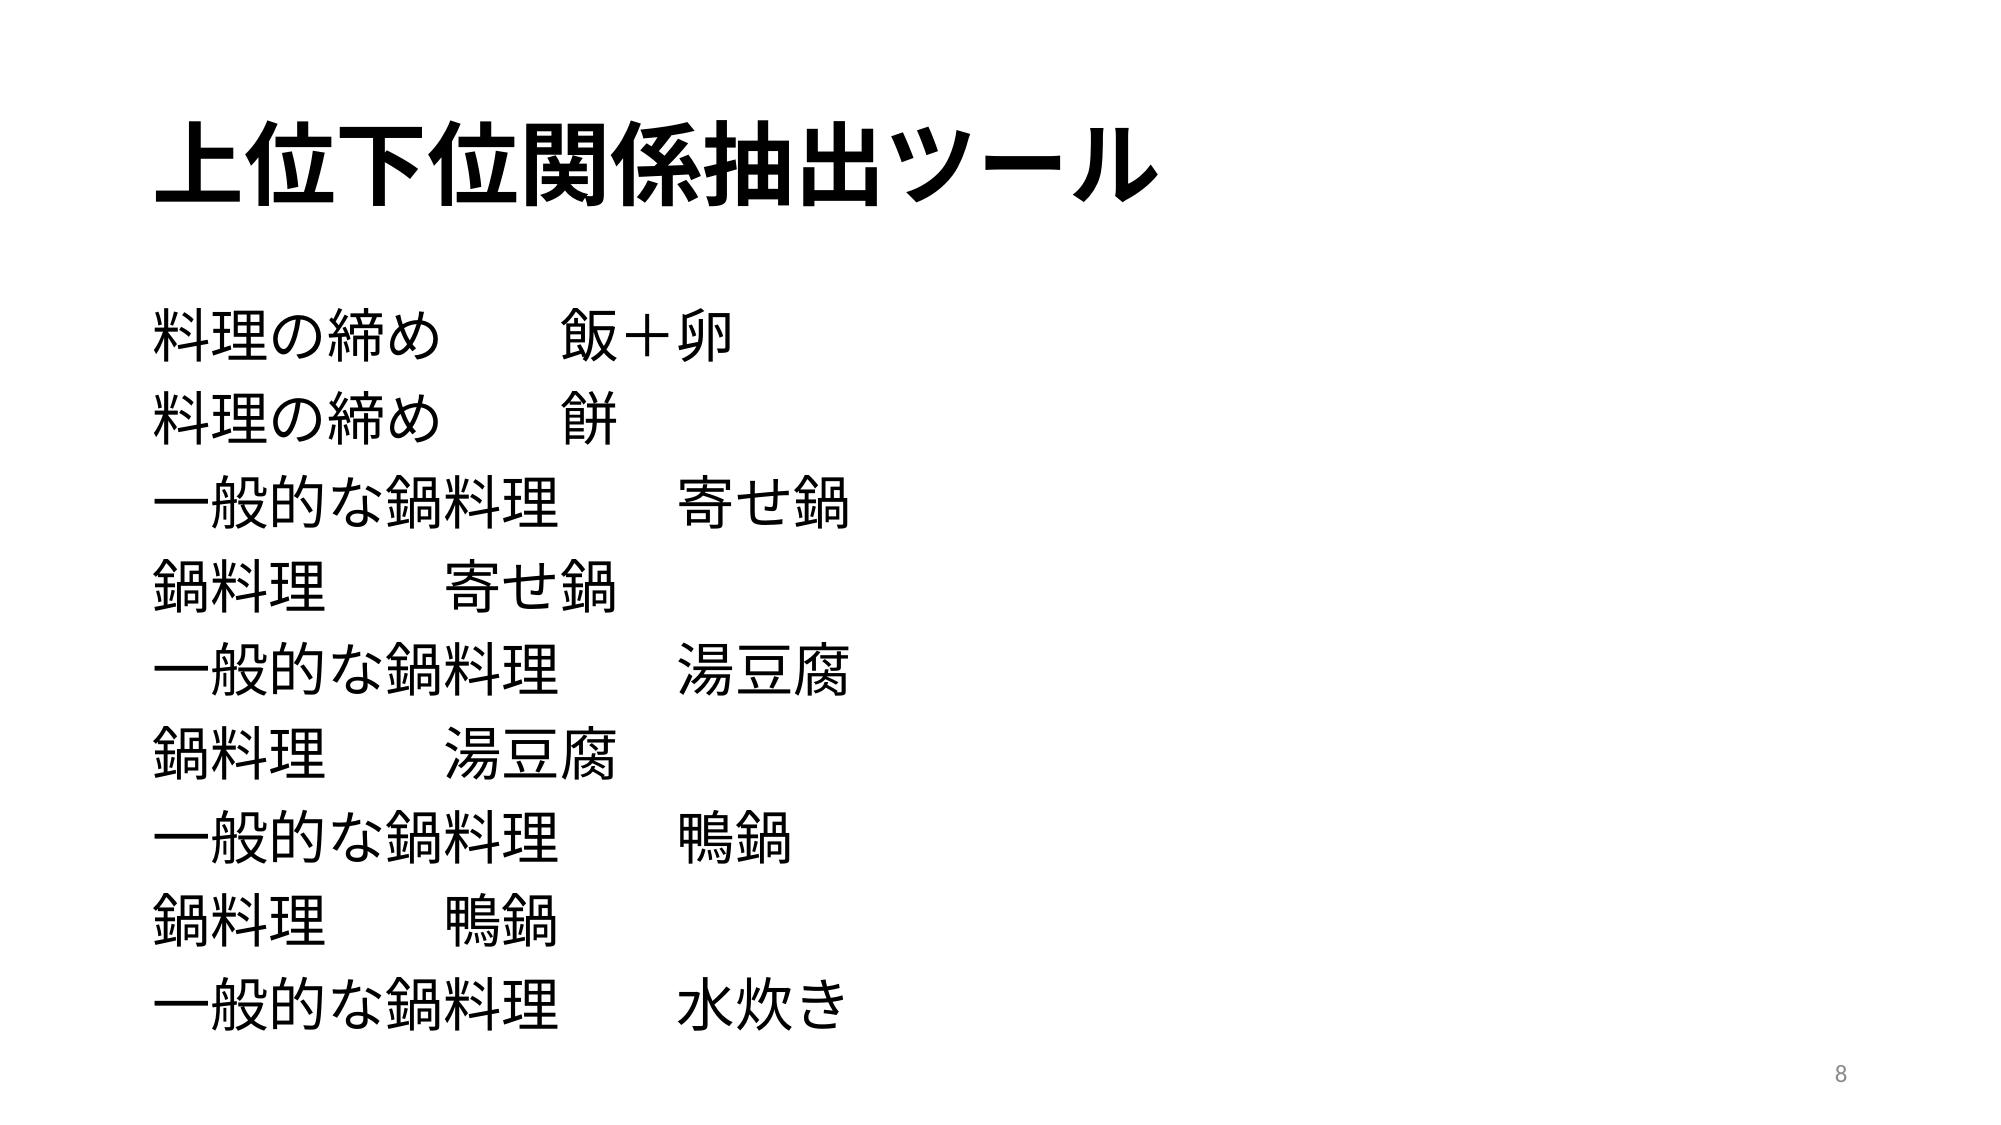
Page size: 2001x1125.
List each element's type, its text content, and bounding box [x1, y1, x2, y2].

list 料理の締め 飯＋卵 料理の締め 餅 一般的な鍋料理 寄せ鍋 鍋料理 寄せ鍋 一般的な鍋料理 湯豆腐 鍋料理 湯豆腐 一般的な鍋料理 鴨鍋 鍋料理 鴨鍋 一般的な鍋料理 水炊き [137, 299, 1863, 1095]
title 上位下位関係抽出ツール [137, 59, 1863, 278]
slide_number 8 [1412, 1042, 1863, 1103]
